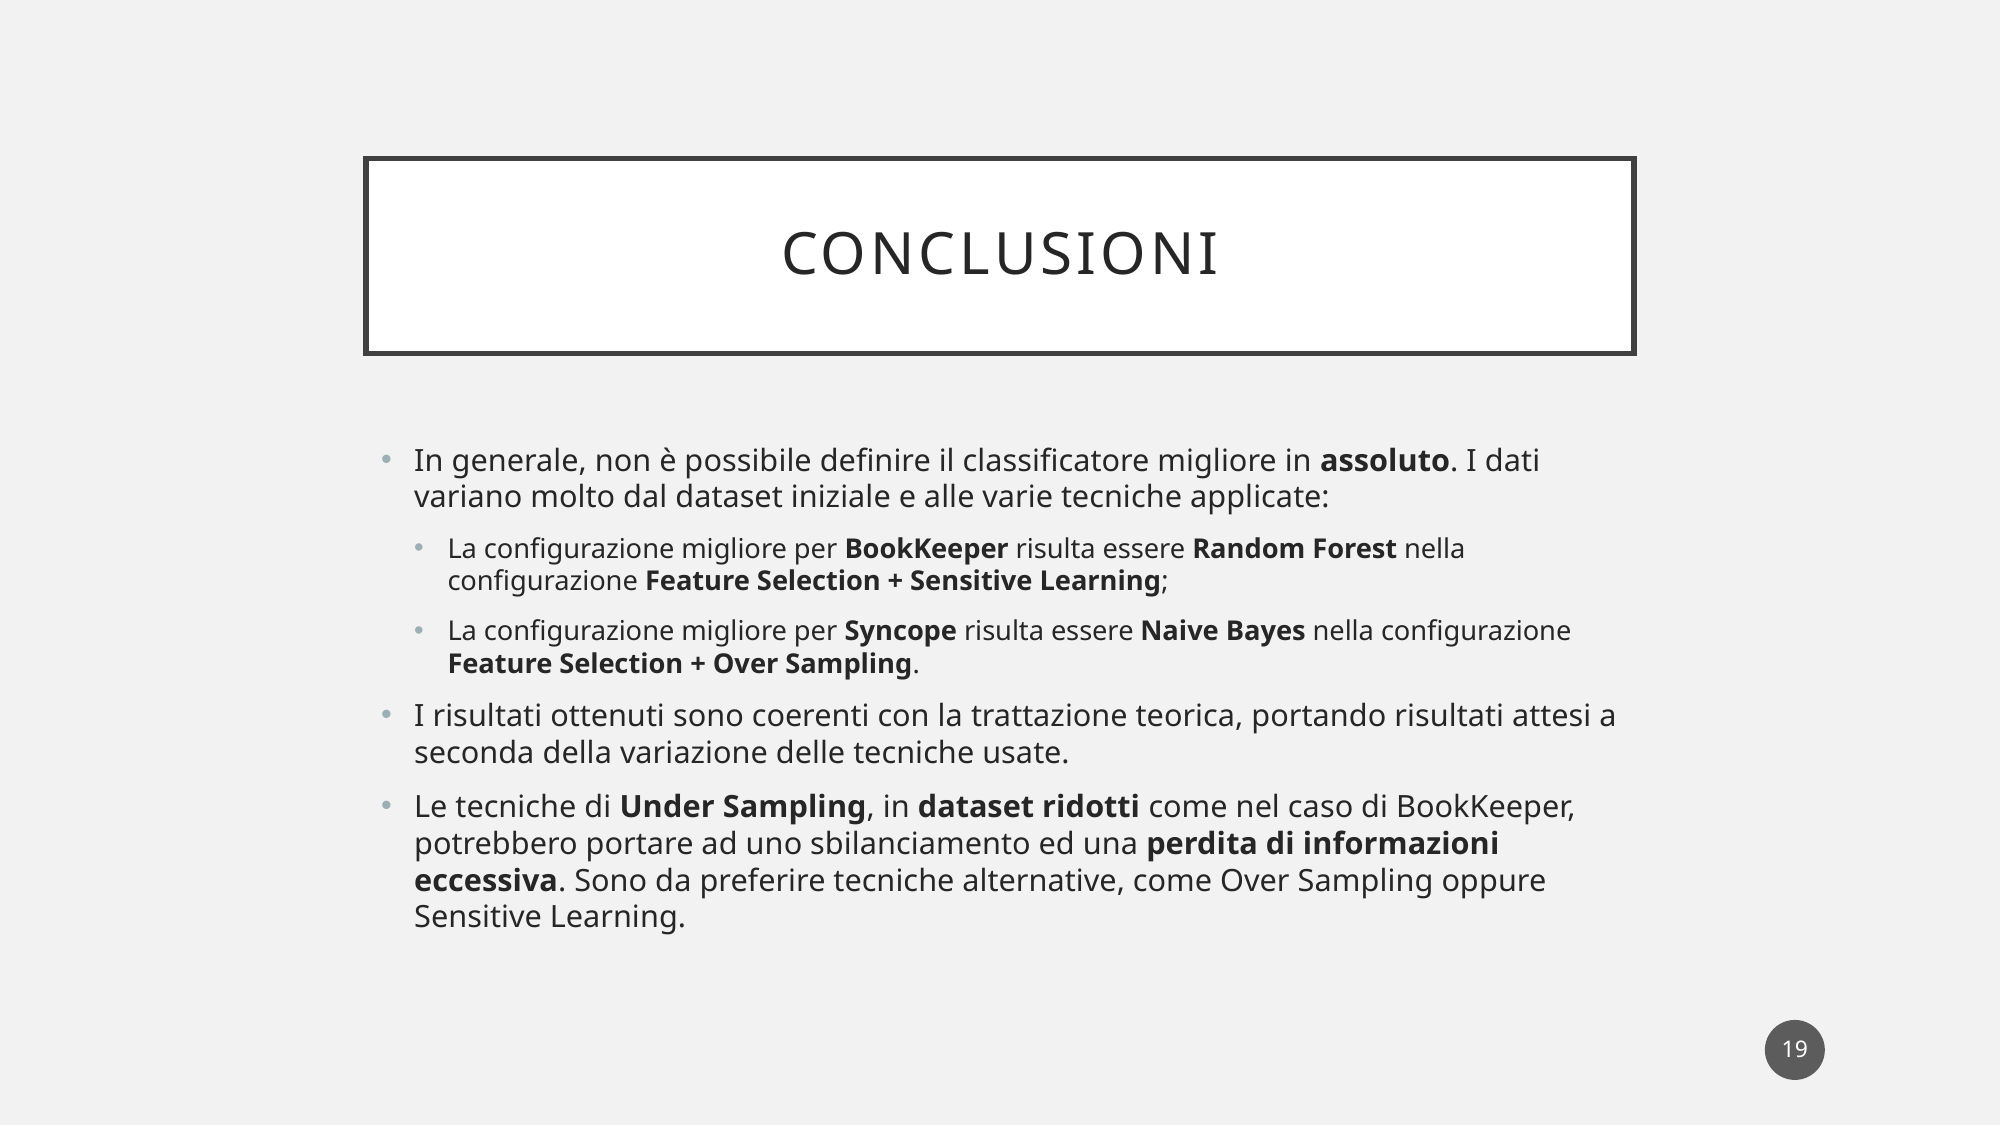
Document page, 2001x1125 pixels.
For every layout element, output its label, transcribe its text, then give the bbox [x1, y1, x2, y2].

slide_number 19 [1764, 1019, 1825, 1080]
title Conclusioni [363, 156, 1637, 356]
list In generale, non è possibile definire il classificatore migliore in assoluto. I dati variano molto dal dataset iniziale e alle varie tecniche applicate: La configurazione migliore per BookKeeper risulta essere Random Forest nella configurazione Feature Selection + Sensitive Learning; La configurazione migliore per Syncope risulta essere Naive Bayes nella configurazione Feature Selection + Over Sampling. I risultati ottenuti sono coerenti con la trattazione teorica, portando risultati attesi a seconda della variazione delle tecniche usate. Le tecniche di Under Sampling, in dataset ridotti come nel caso di BookKeeper, potrebbero portare ad uno sbilanciamento ed una perdita di informazioni eccessiva. Sono da preferire tecniche alternative, come Over Sampling oppure Sensitive Learning. [366, 432, 1634, 942]
